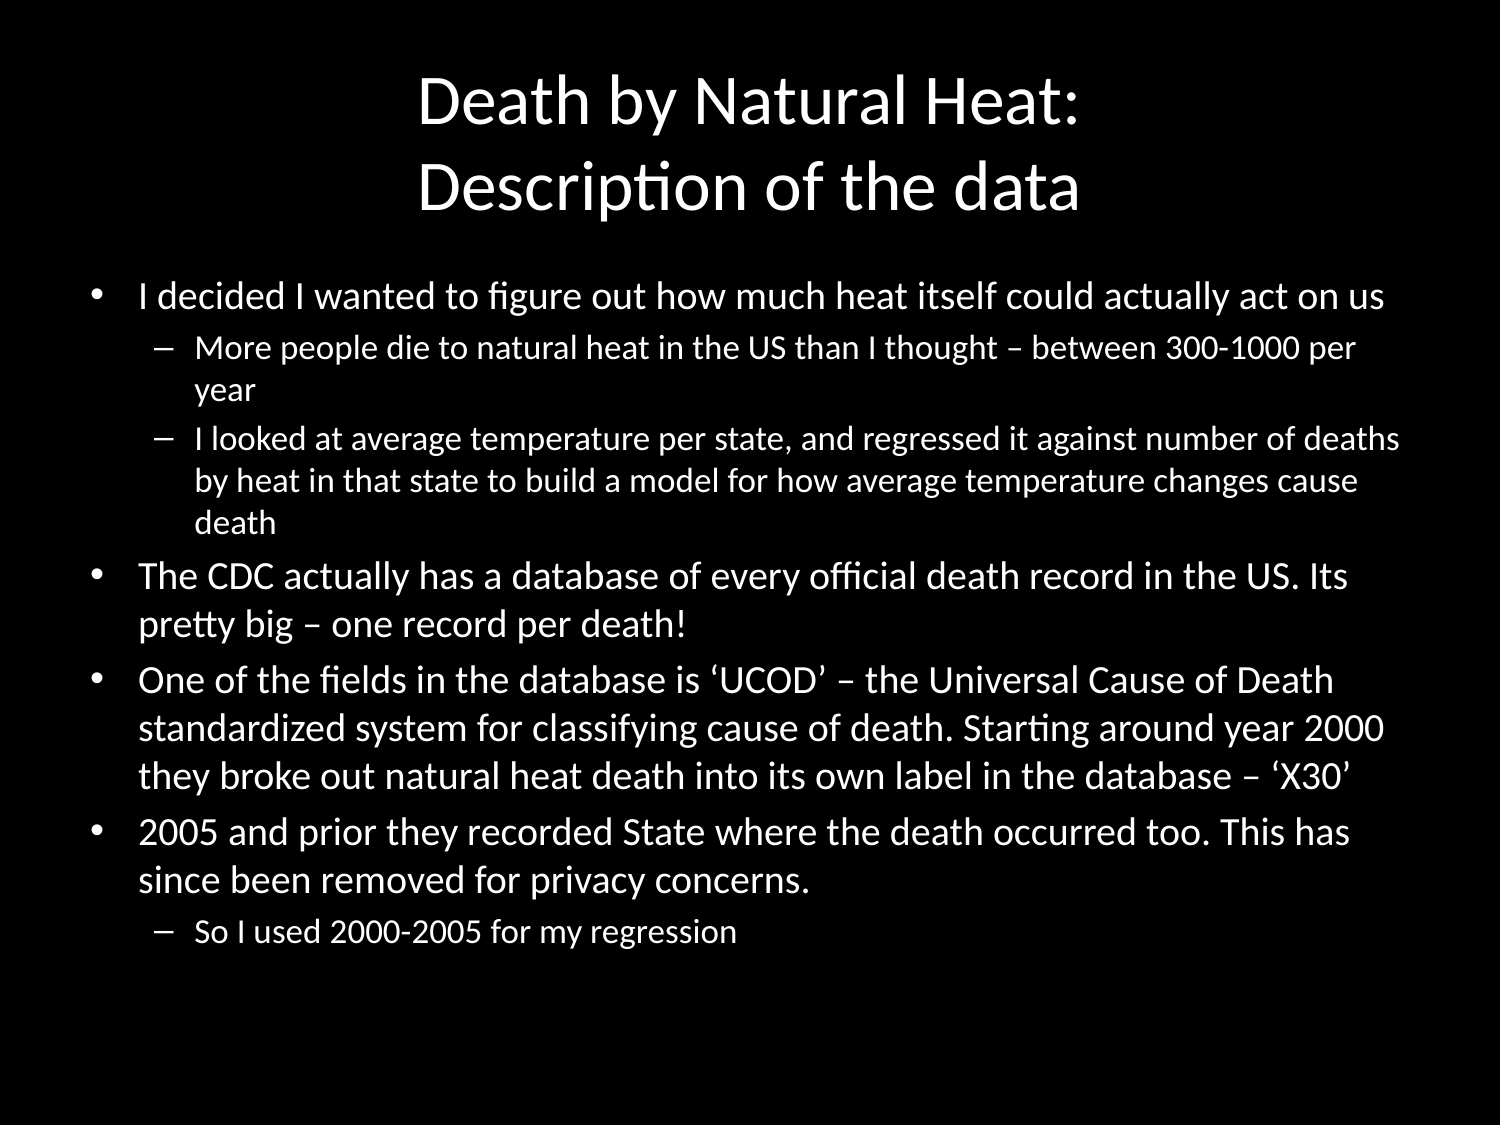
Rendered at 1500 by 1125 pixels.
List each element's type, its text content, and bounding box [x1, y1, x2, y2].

list I decided I wanted to figure out how much heat itself could actually act on us More people die to natural heat in the US than I thought – between 300-1000 per year I looked at average temperature per state, and regressed it against number of deaths by heat in that state to build a model for how average temperature changes cause death The CDC actually has a database of every official death record in the US. Its pretty big – one record per death! One of the fields in the database is ‘UCOD’ – the Universal Cause of Death standardized system for classifying cause of death. Starting around year 2000 they broke out natural heat death into its own label in the database – ‘X30’ 2005 and prior they recorded State where the death occurred too. This has since been removed for privacy concerns. So I used 2000-2005 for my regression [75, 262, 1425, 1047]
title Death by Natural Heat: Description of the data [75, 45, 1425, 233]
